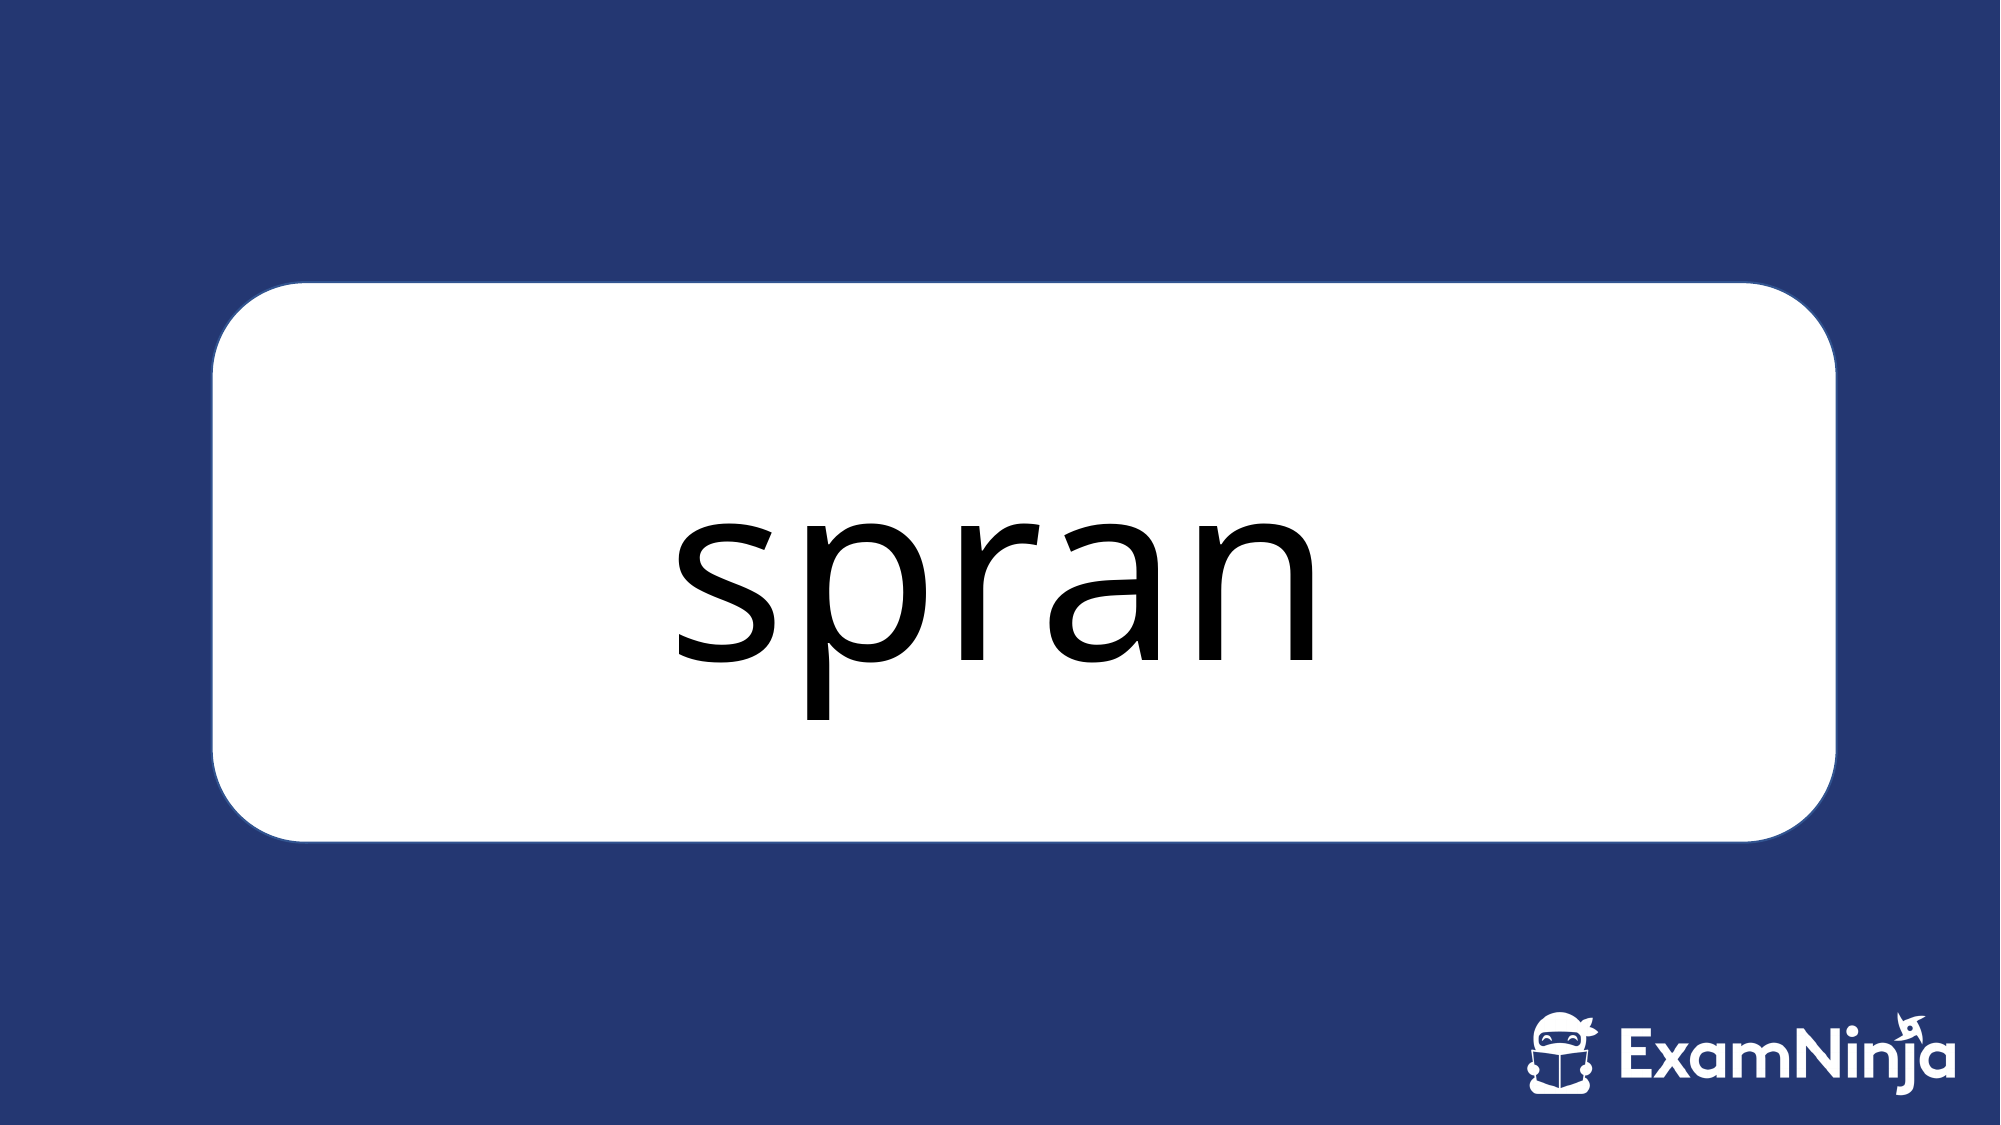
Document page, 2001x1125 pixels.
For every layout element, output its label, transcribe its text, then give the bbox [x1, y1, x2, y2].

text_box [210, 719, 1838, 844]
text_box spran [143, 403, 1857, 719]
text_box [210, 281, 1838, 403]
picture [1501, 1003, 1979, 1102]
